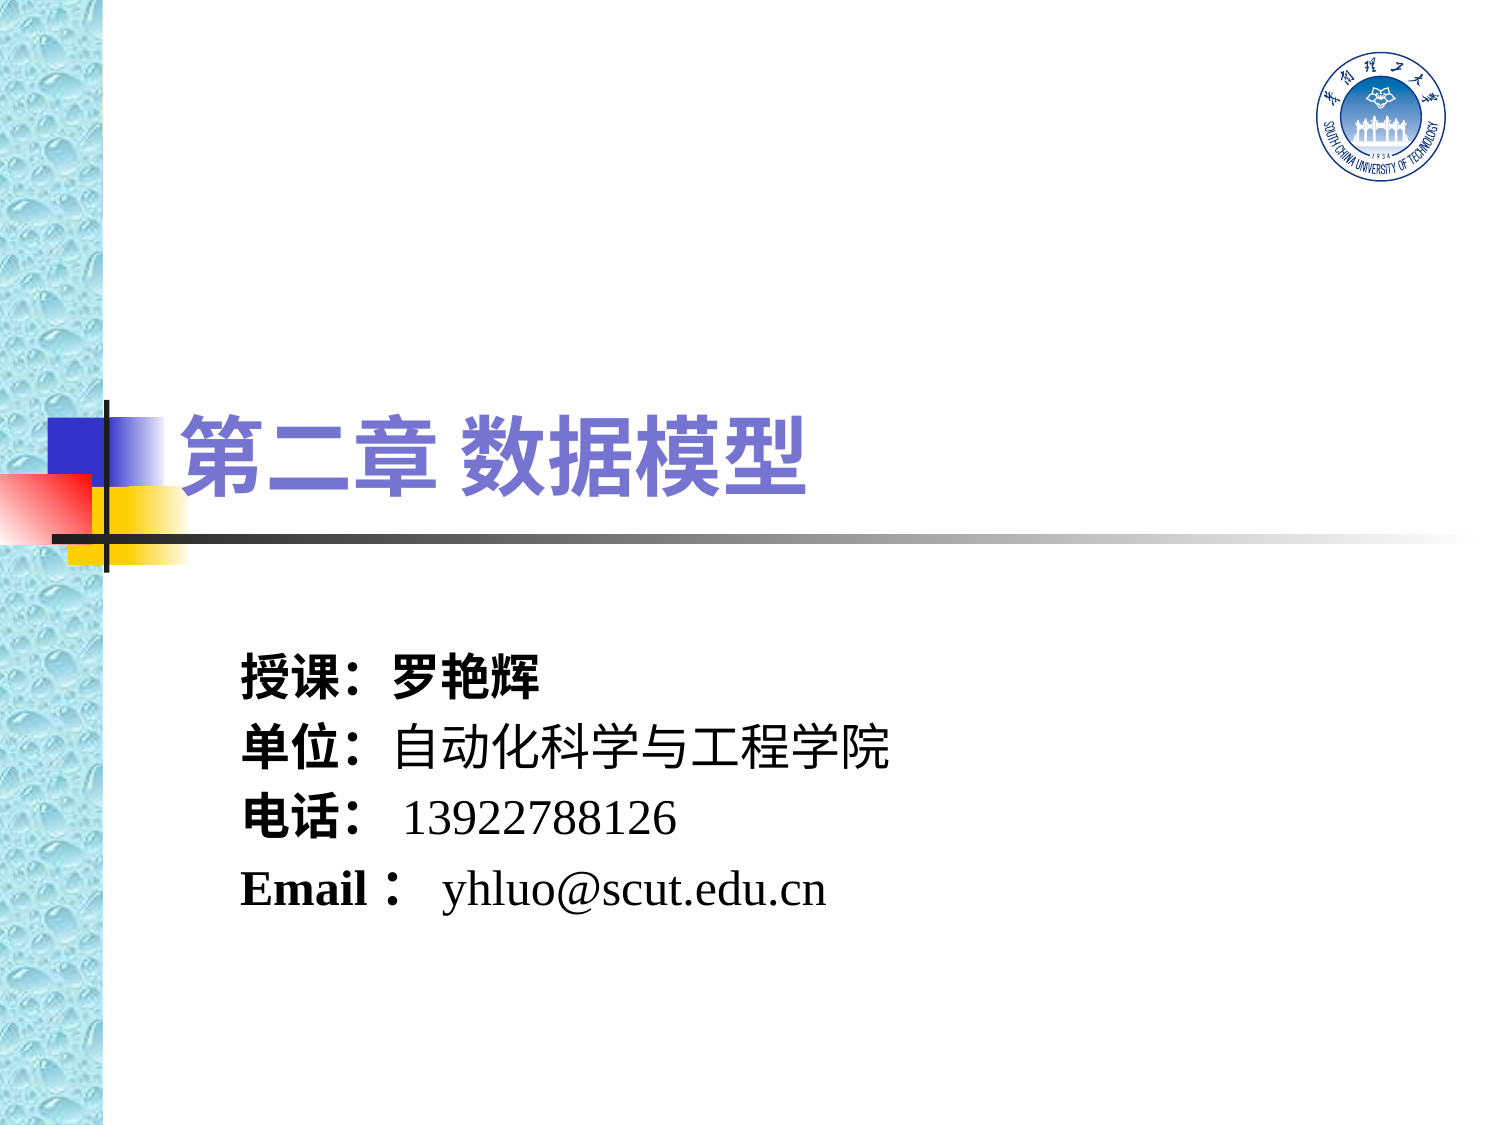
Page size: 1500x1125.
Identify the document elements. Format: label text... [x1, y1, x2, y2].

picture [0, 0, 103, 474]
subtitle 授课：罗艳辉 单位：自动化科学与工程学院 电话：13922788126 Email：yhluo@scut.edu.cn [224, 637, 1276, 926]
picture [0, 545, 103, 1125]
title 第二章 数据模型 [162, 274, 1438, 516]
